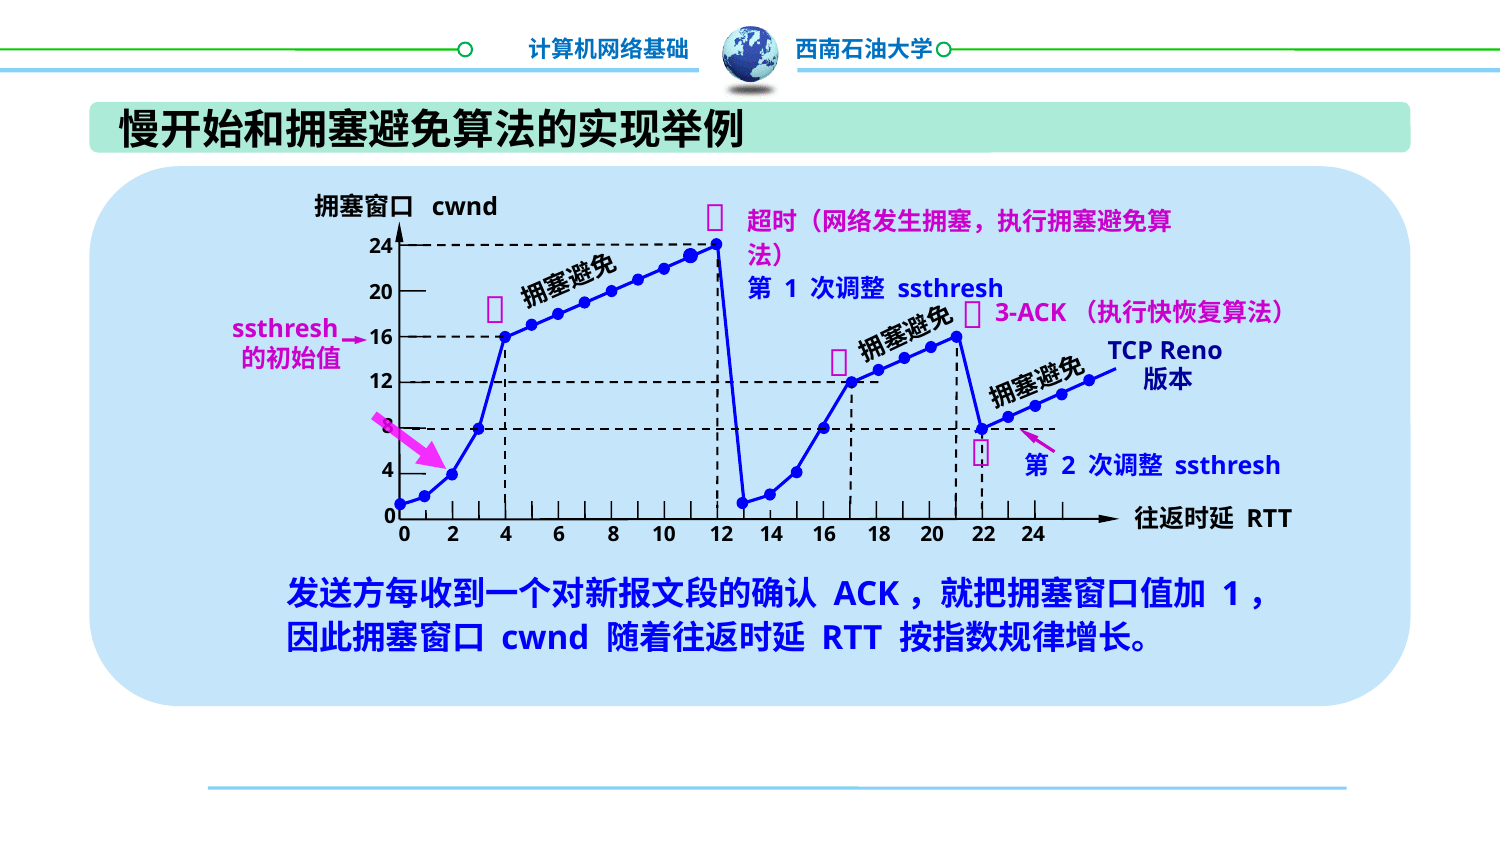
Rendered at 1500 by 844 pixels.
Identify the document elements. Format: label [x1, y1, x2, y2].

text_box [89, 95, 1411, 160]
picture [720, 24, 780, 100]
text_box [87, 164, 1413, 709]
